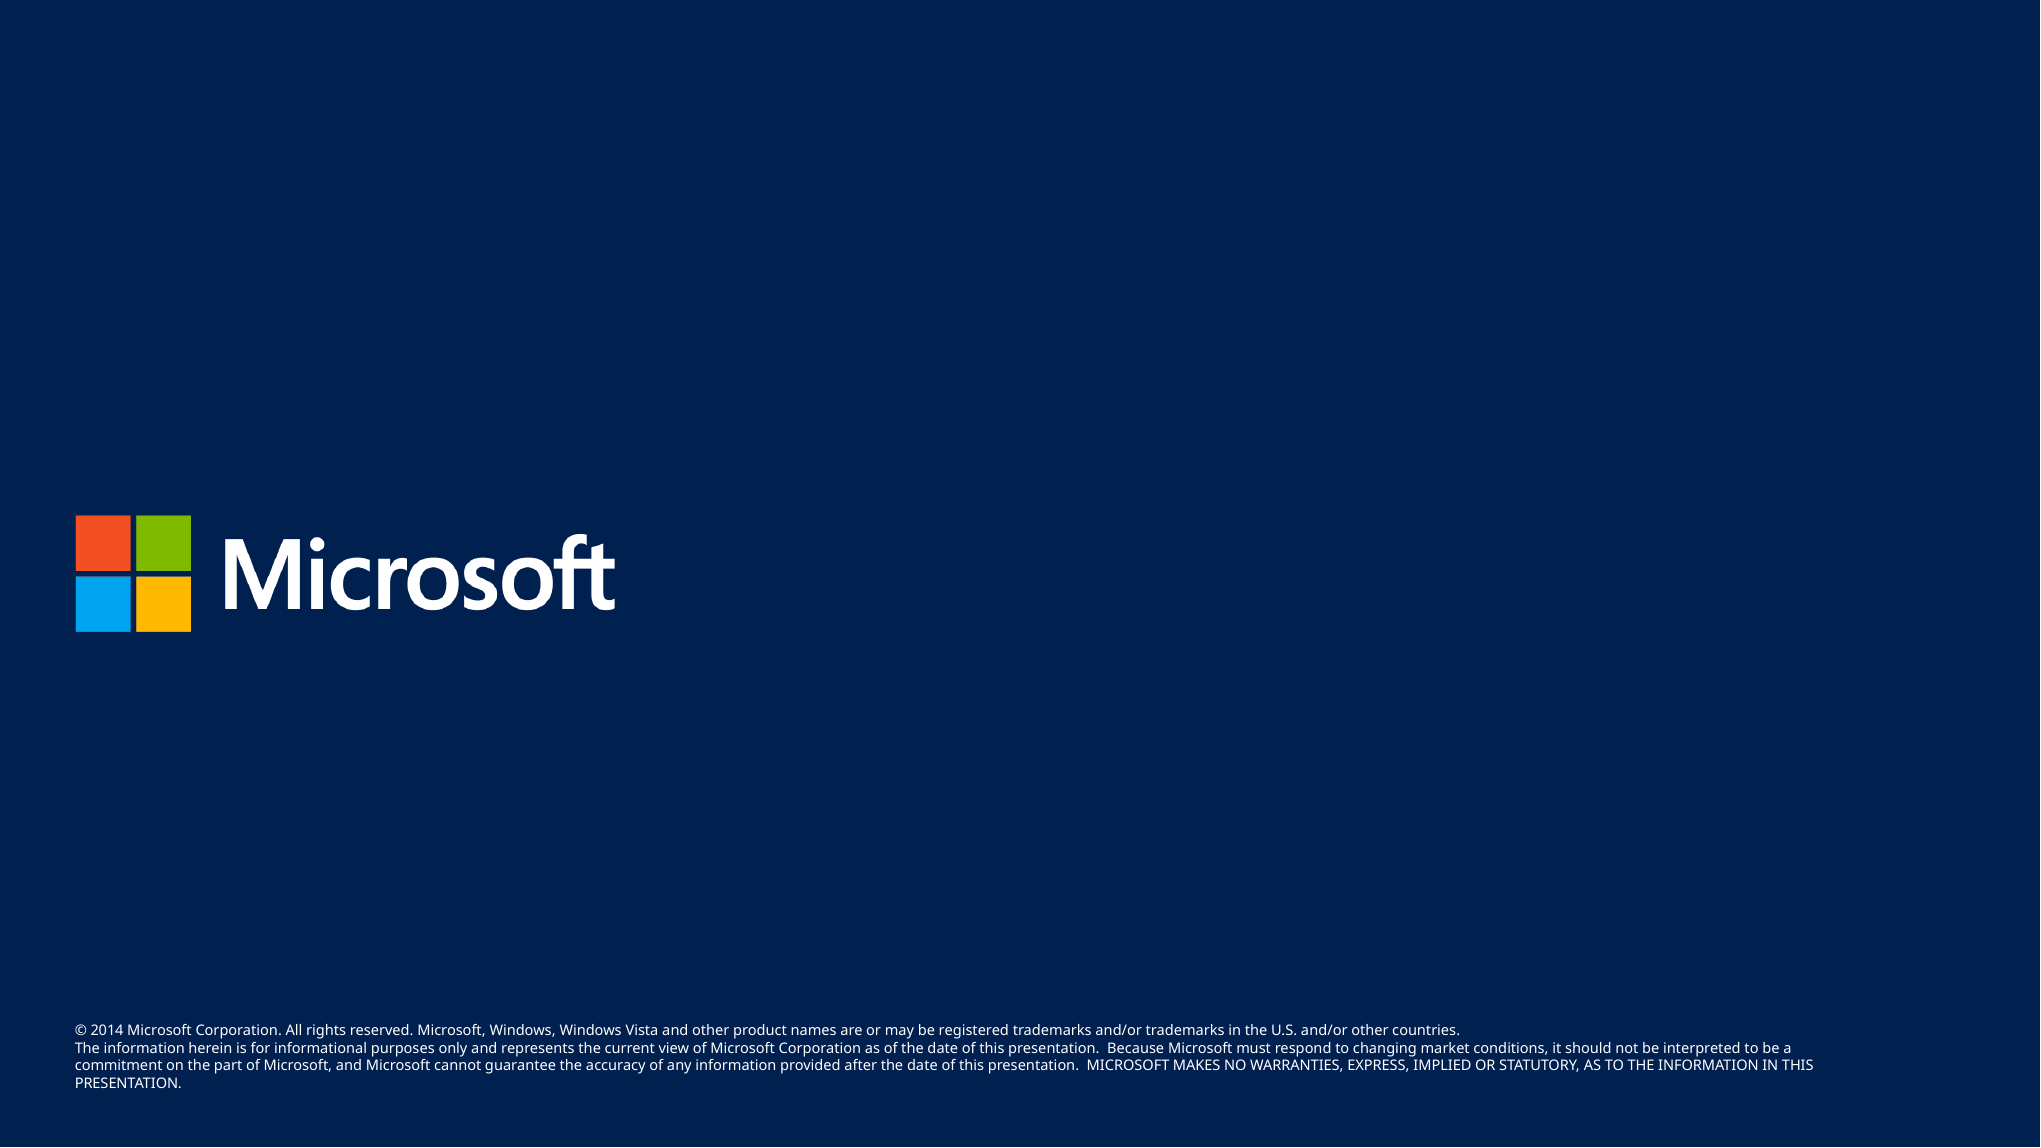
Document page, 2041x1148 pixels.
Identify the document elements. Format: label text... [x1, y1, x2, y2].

picture [75, 515, 616, 632]
text_box © 2014 Microsoft Corporation. All rights reserved. Microsoft, Windows, Windows Vista and other product names are or may be registered trademarks and/or trademarks in the U.S. and/or other countries. The information herein is for informational purposes only and represents the current view of Microsoft Corporation as of the date of this presentation. Because Microsoft must respond to changing market conditions, it should not be interpreted to be a commitment on the part of Microsoft, and Microsoft cannot guarantee the accuracy of any information provided after the date of this presentation. MICROSOFT MAKES NO WARRANTIES, EXPRESS, IMPLIED OR STATUTORY, AS TO THE INFORMATION IN THIS PRESENTATION. [44, 997, 1845, 1115]
